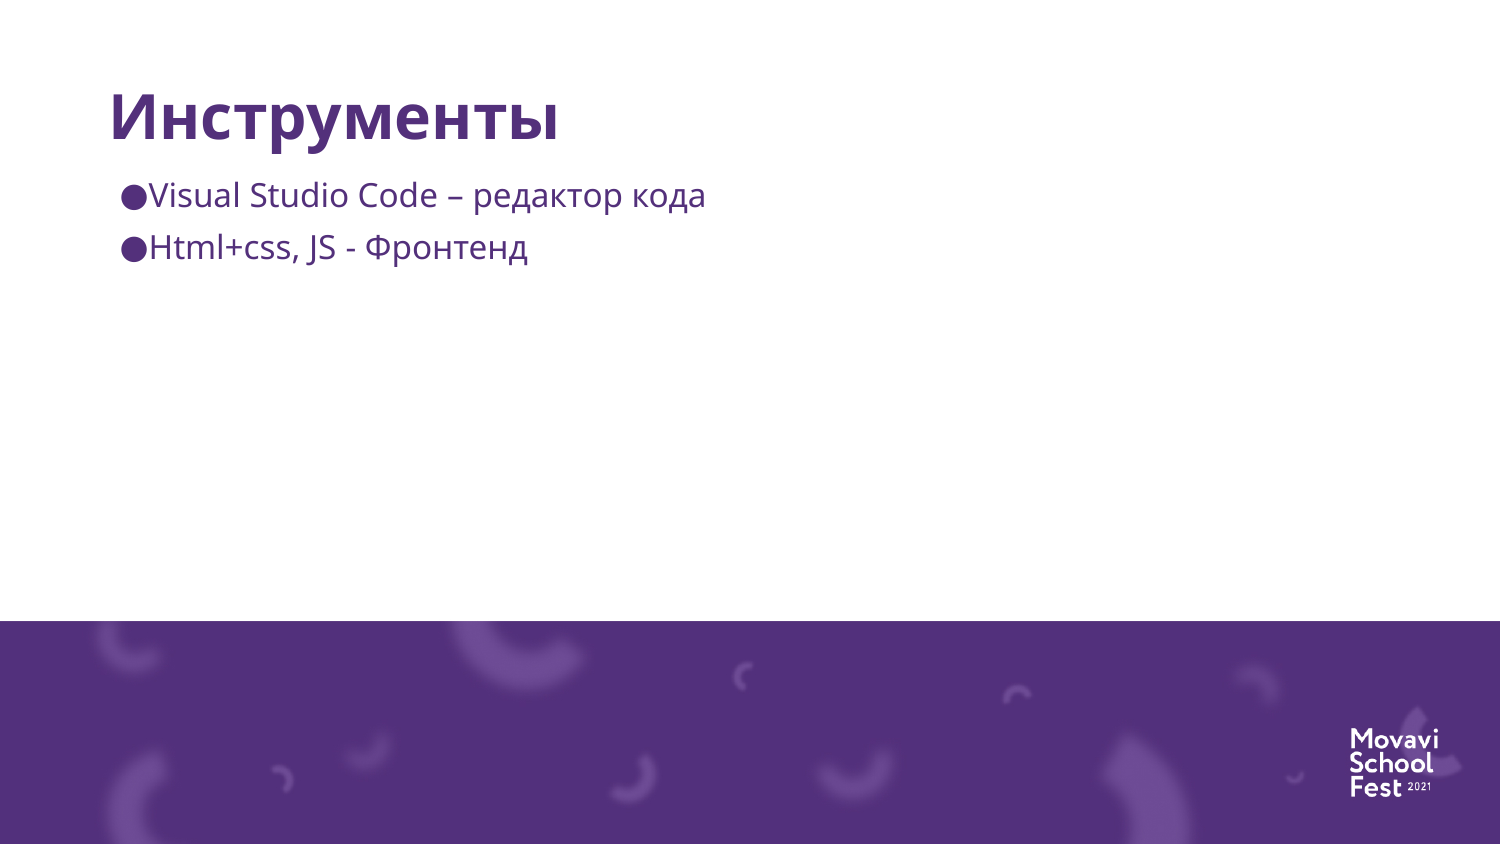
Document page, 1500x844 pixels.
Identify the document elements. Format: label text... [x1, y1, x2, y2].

text_box Инструменты [108, 82, 957, 163]
text_box Visual Studio Code – редактор кода Html+css, JS - Фронтенд [108, 161, 1249, 623]
picture [0, 0, 1500, 844]
